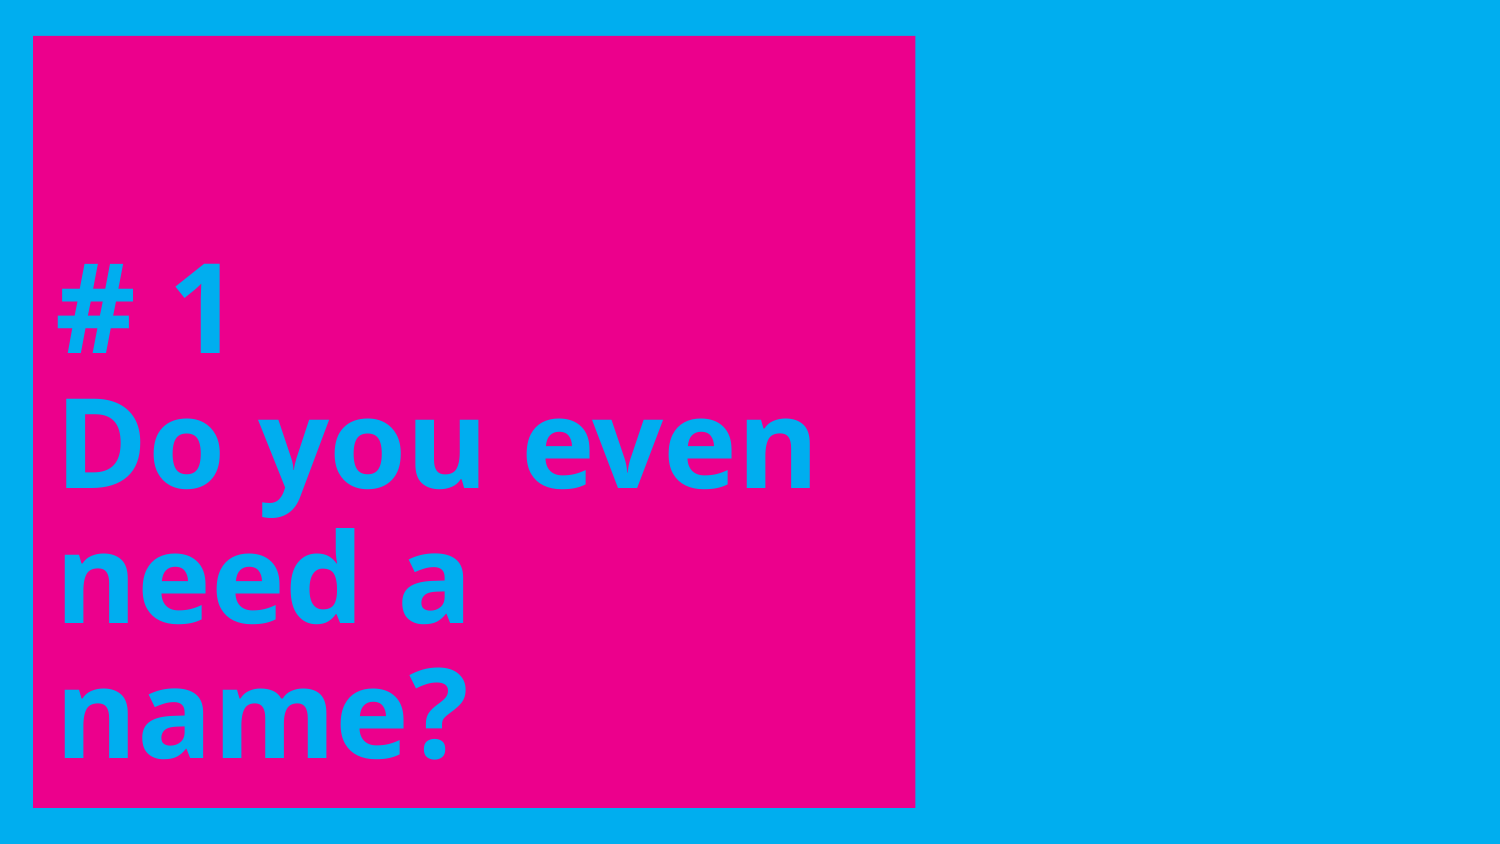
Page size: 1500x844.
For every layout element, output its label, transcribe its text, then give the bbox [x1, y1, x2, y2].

title # 1 Do you even need a name? [33, 35, 916, 808]
